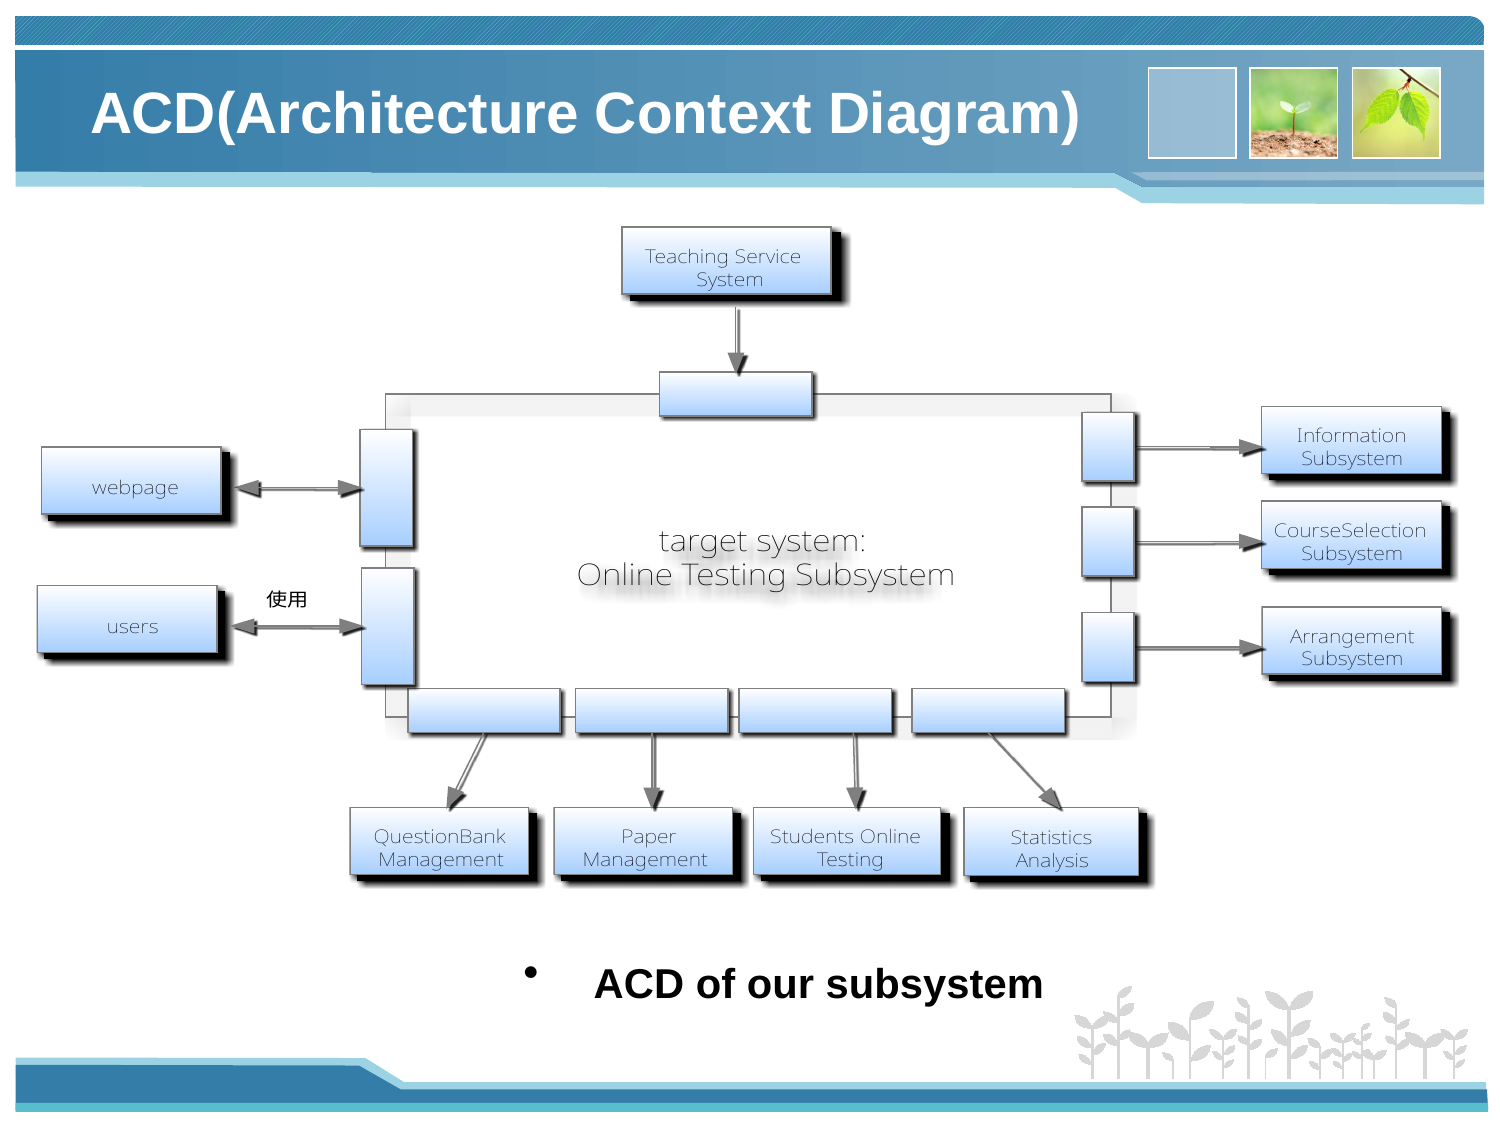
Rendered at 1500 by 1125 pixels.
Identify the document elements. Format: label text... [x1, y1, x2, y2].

picture [1353, 69, 1439, 157]
list ACD of our subsystem [171, 940, 1397, 1015]
picture [1251, 69, 1337, 157]
title ACD(Architecture Context Diagram) [75, 39, 1138, 182]
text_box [28, 219, 1472, 906]
